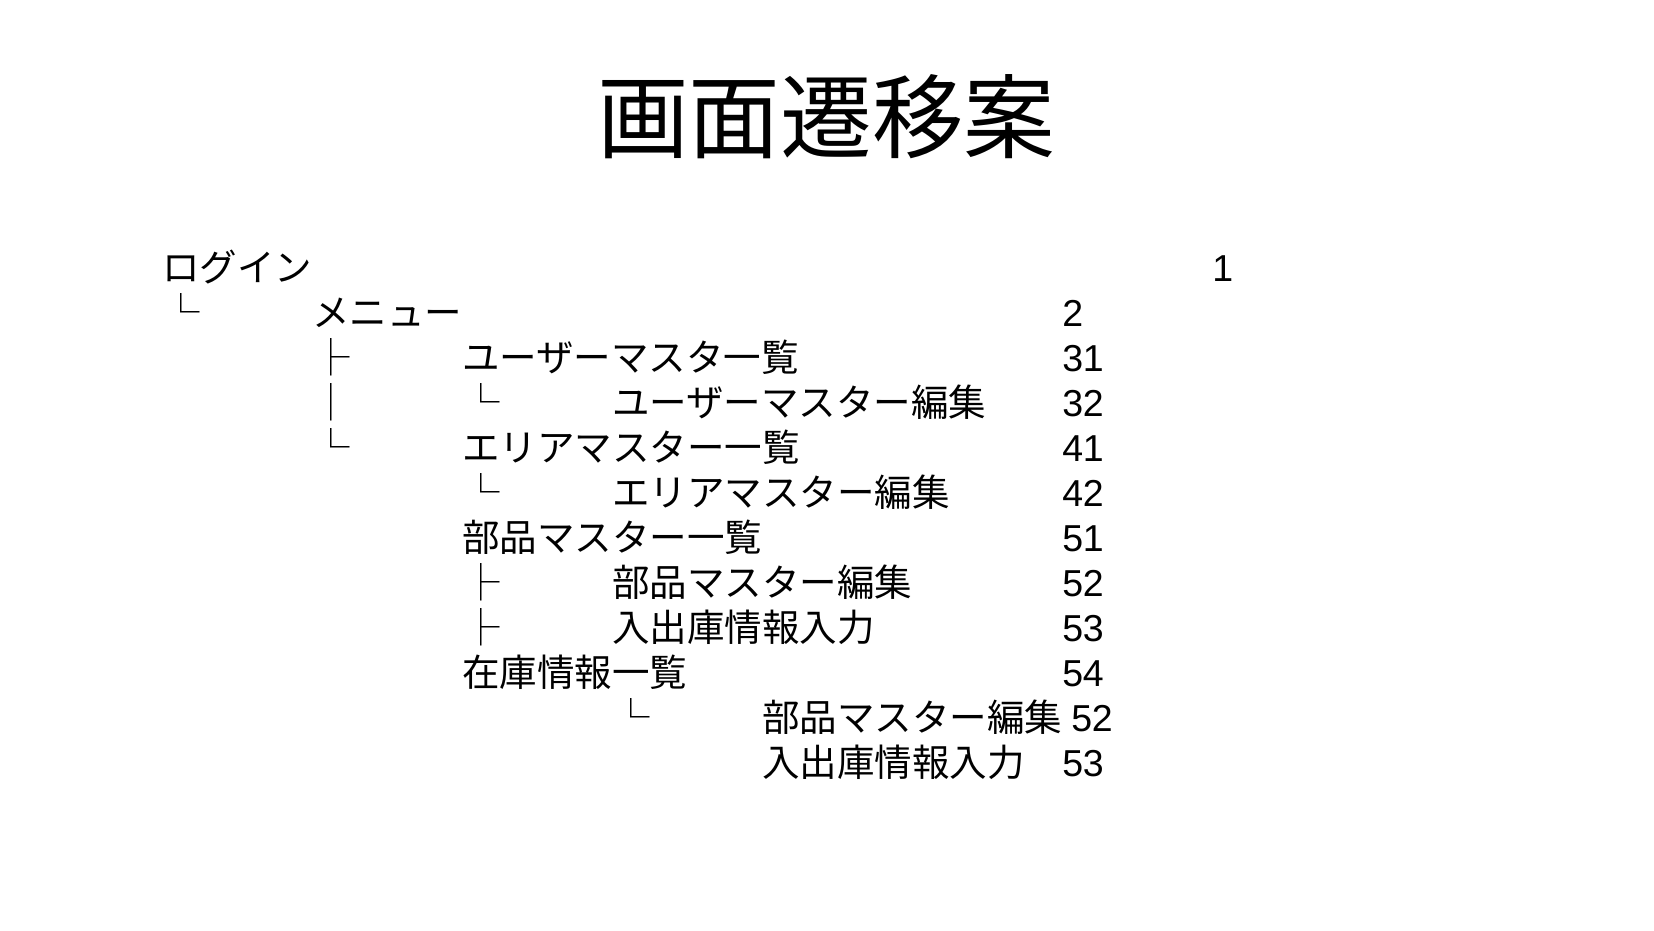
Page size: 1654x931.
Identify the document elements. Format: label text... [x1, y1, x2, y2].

text_box ログイン 1 └ メニュー 2 ├ ユーザーマスタ一覧 31 │ └ ユーザーマスター編集 32 └ エリアマスター一覧 41 └ エリアマスター編集 42 部品マスター一覧 51 ├ 部品マスター編集 52 ├ 入出庫情報入力 53 在庫情報一覧 54 └ 部品マスター編集52 入出庫情報入力 53 [147, 236, 1429, 800]
title 画面遷移案 [82, 37, 1571, 193]
